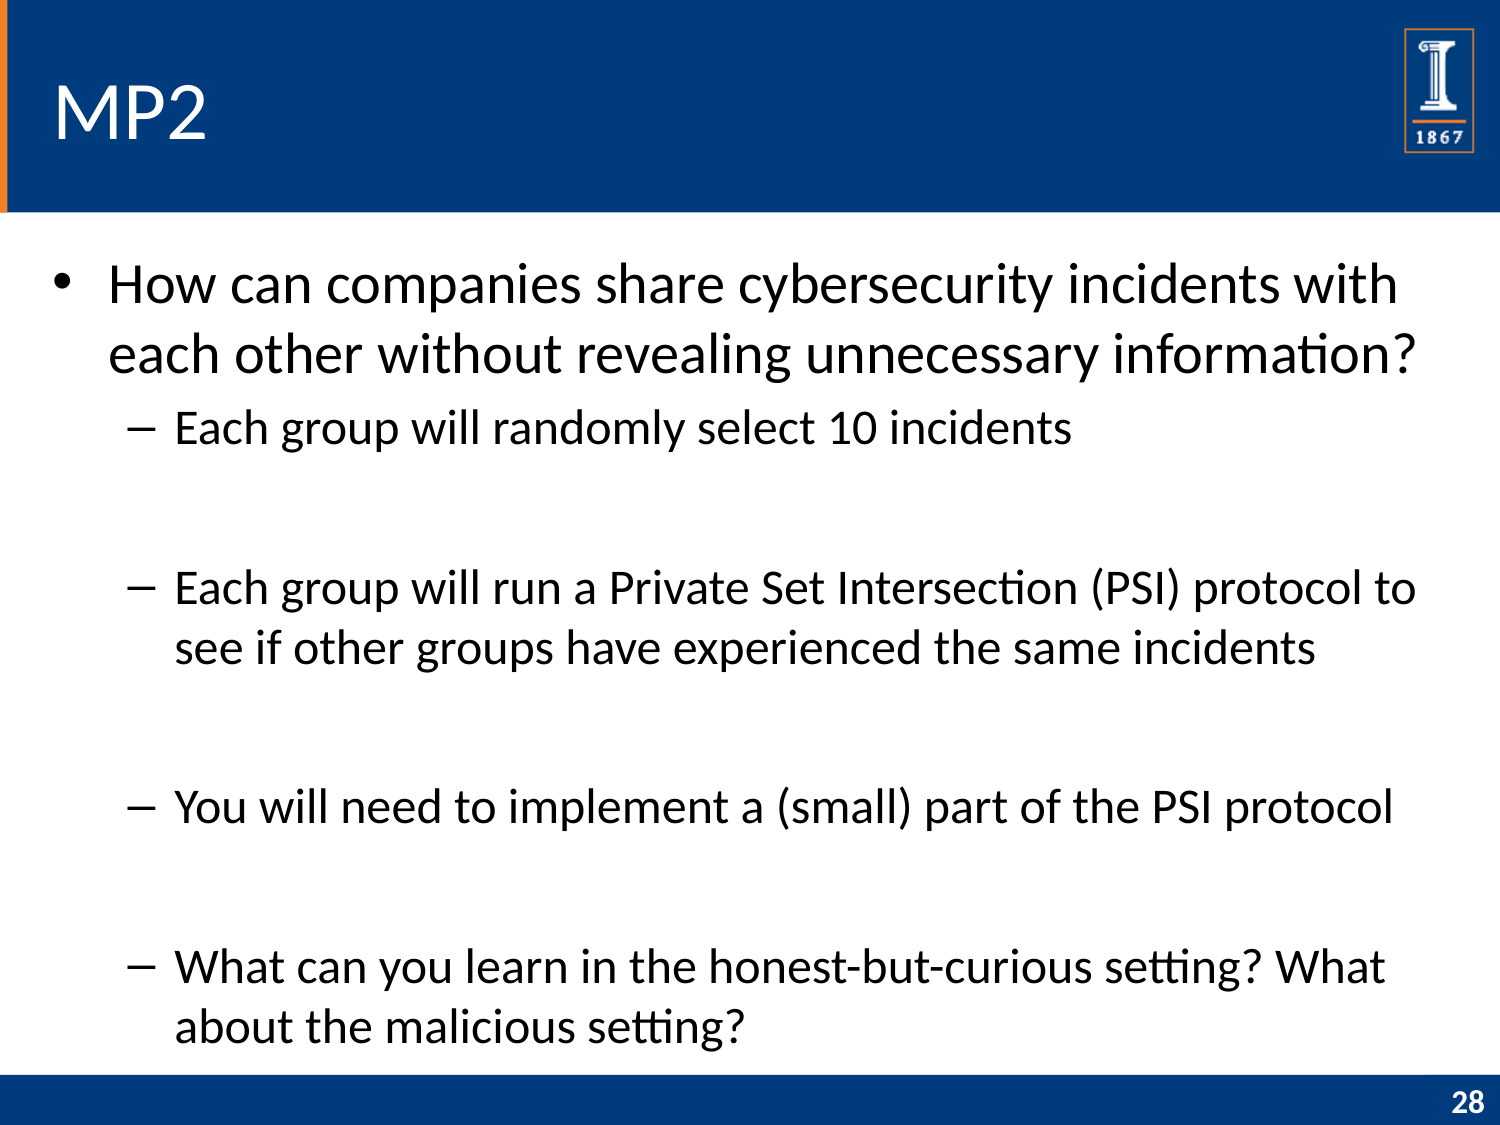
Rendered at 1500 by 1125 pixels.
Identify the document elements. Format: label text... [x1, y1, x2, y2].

title MP2 [37, 24, 1138, 188]
slide_number 28 [1425, 1074, 1500, 1125]
picture [1400, 24, 1479, 158]
list How can companies share cybersecurity incidents with each other without revealing unnecessary information? Each group will randomly select 10 incidents Each group will run a Private Set Intersection (PSI) protocol to see if other groups have experienced the same incidents You will need to implement a (small) part of the PSI protocol What can you learn in the honest-but-curious setting? What about the malicious setting? [37, 237, 1463, 1050]
